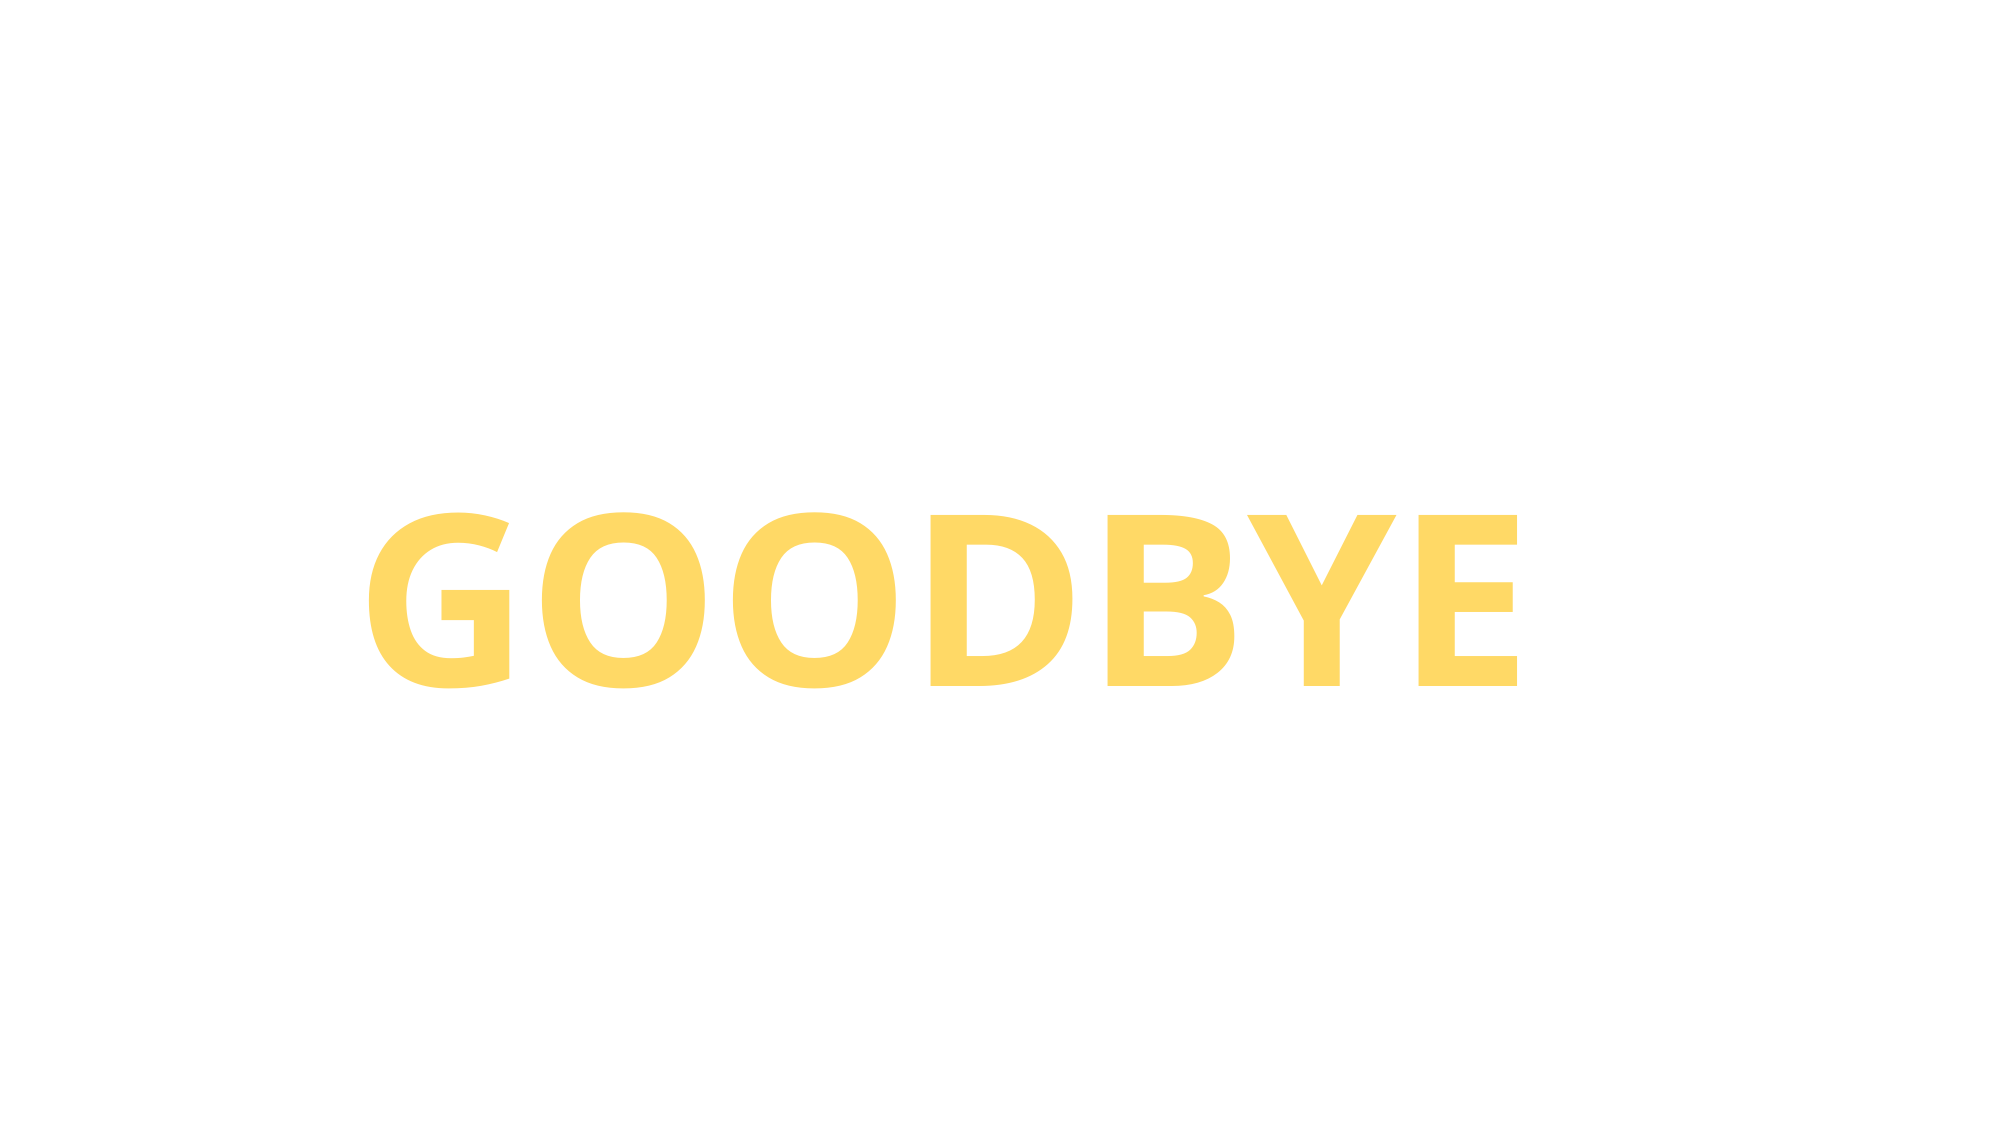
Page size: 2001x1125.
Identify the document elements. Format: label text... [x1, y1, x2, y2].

text_box GOODBYE [198, 439, 1689, 877]
